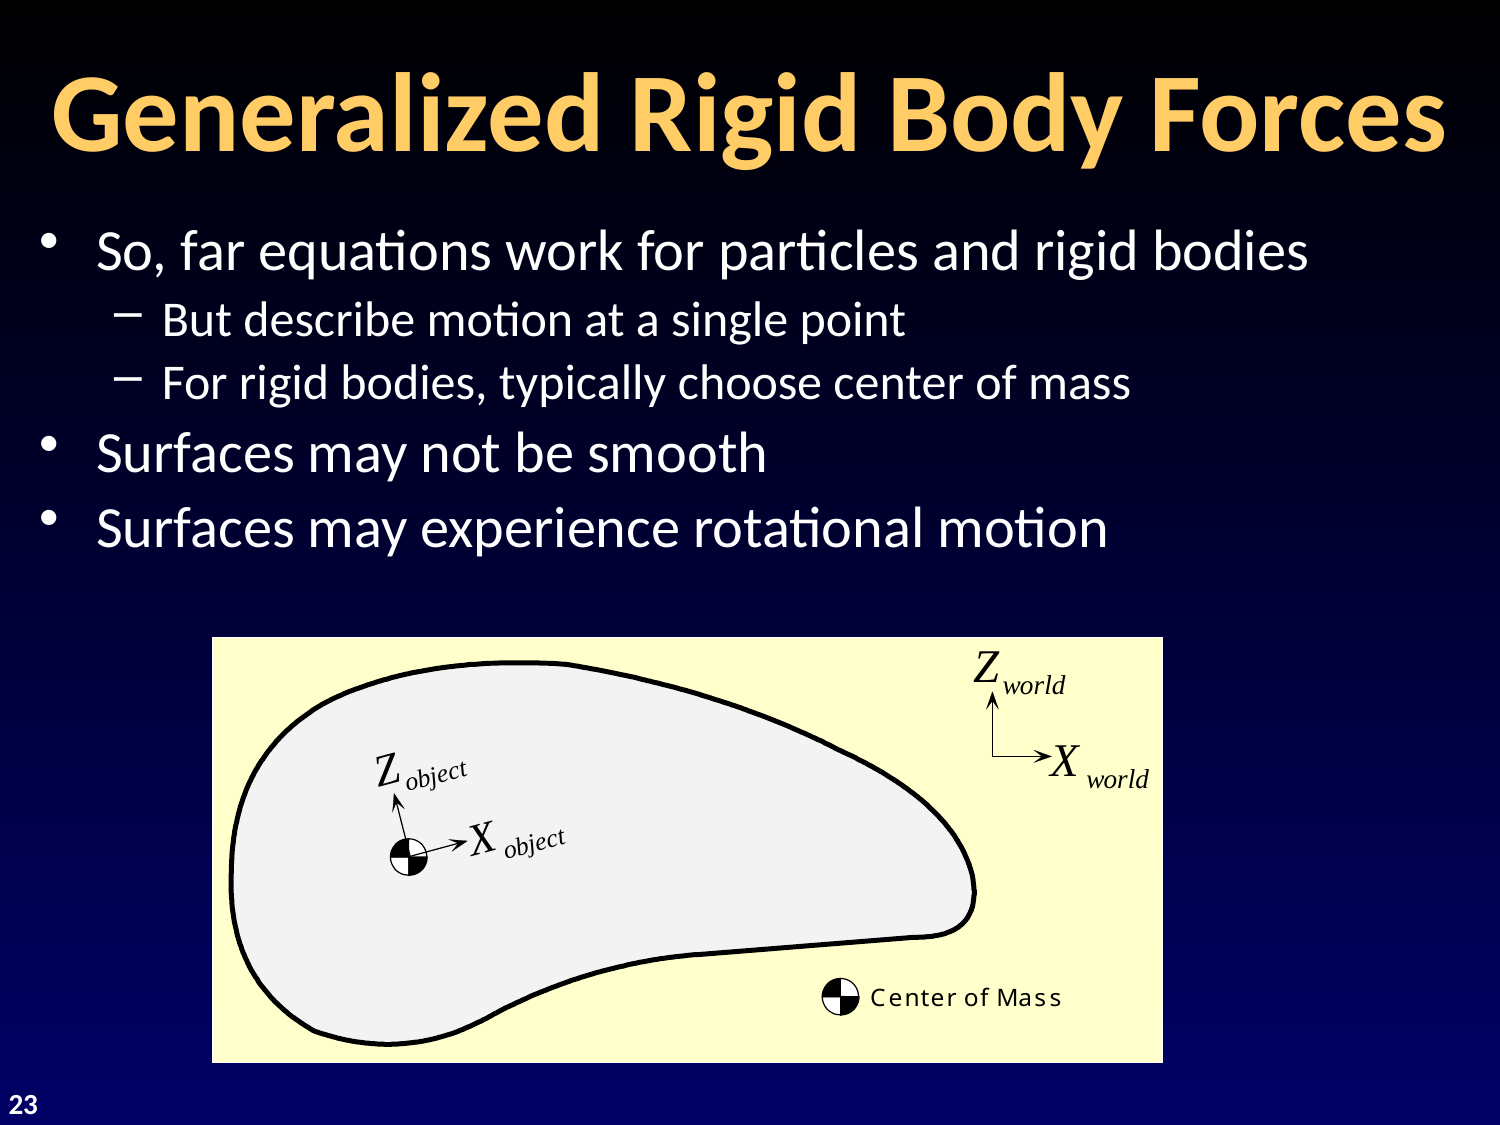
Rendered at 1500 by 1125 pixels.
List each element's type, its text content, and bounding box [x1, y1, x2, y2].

title Generalized Rigid Body Forces [24, 24, 1475, 188]
slide_number 23 [0, 1078, 93, 1125]
text_box [212, 637, 1163, 1063]
list So, far equations work for particles and rigid bodies But describe motion at a single point For rigid bodies, typically choose center of mass Surfaces may not be smooth Surfaces may experience rotational motion [24, 212, 1475, 529]
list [224, 629, 1163, 1050]
